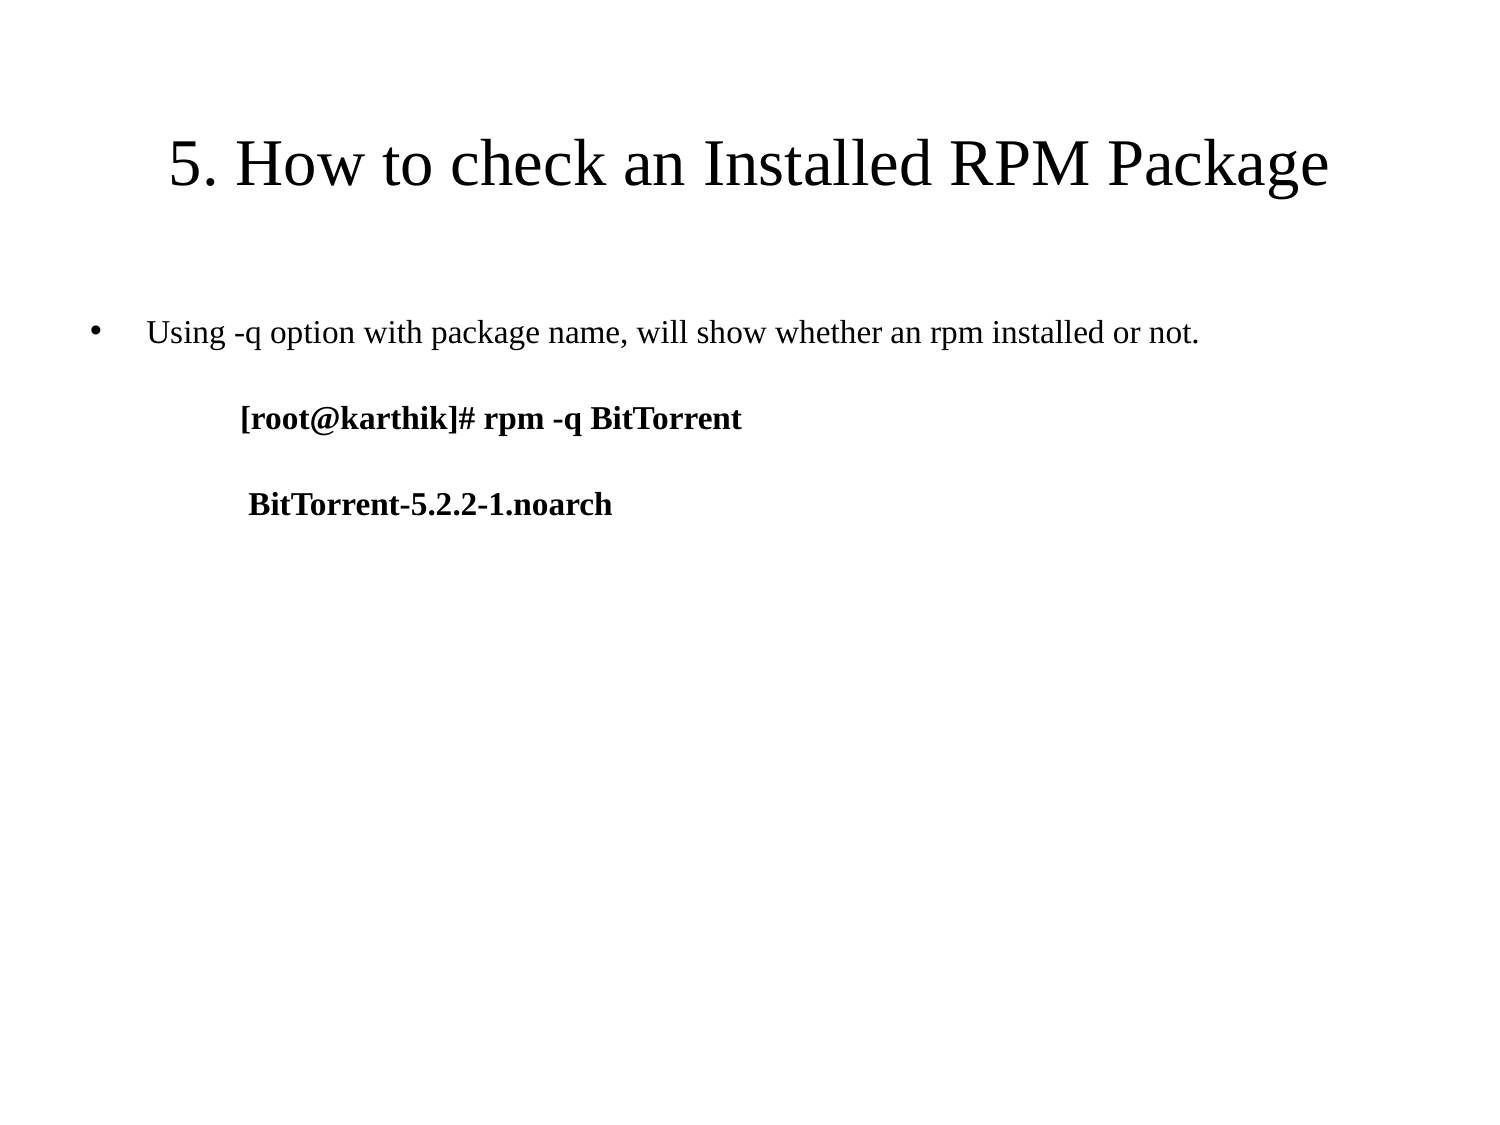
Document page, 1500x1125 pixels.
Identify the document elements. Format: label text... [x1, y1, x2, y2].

list Using -q option with package name, will show whether an rpm installed or not. [root@karthik]# rpm -q BitTorrent BitTorrent-5.2.2-1.noarch [75, 262, 1425, 1005]
title 5. How to check an Installed RPM Package [75, 45, 1425, 233]
